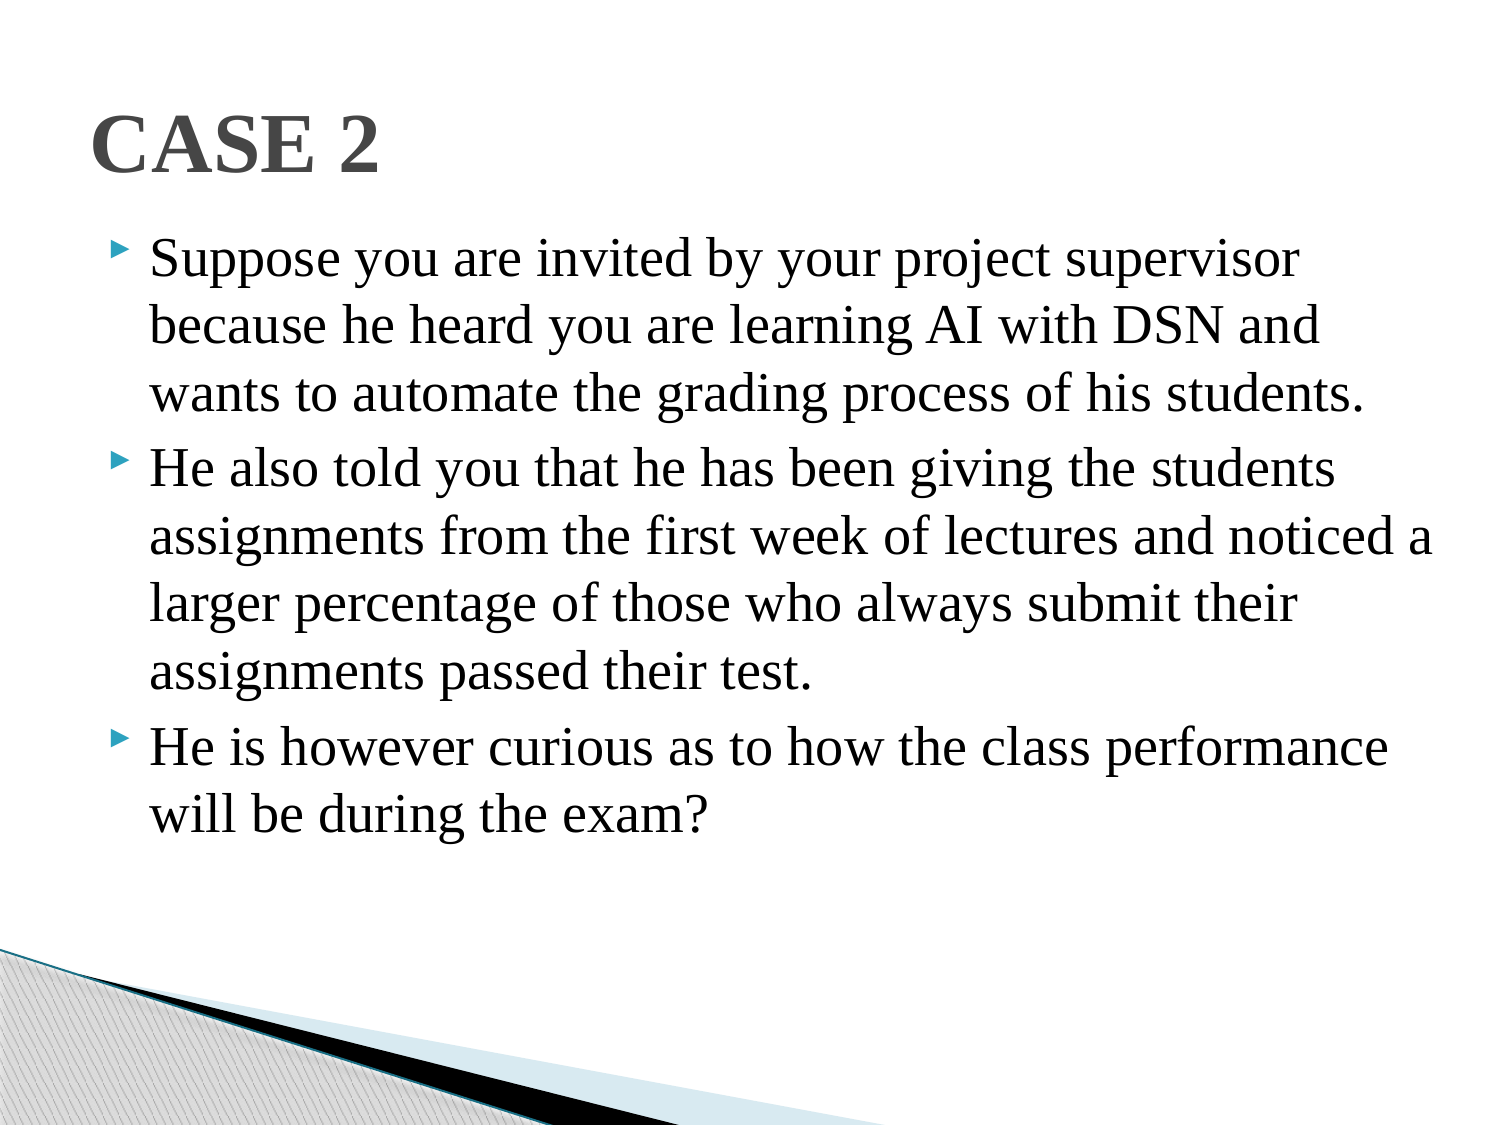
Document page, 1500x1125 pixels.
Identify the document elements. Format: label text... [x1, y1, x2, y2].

title CASE 2 [75, 45, 1425, 233]
list Suppose you are invited by your project supervisor because he heard you are learning AI with DSN and wants to automate the grading process of his students. He also told you that he has been giving the students assignments from the first week of lectures and noticed a larger percentage of those who always submit their assignments passed their test. He is however curious as to how the class performance will be during the exam? [75, 212, 1463, 1088]
